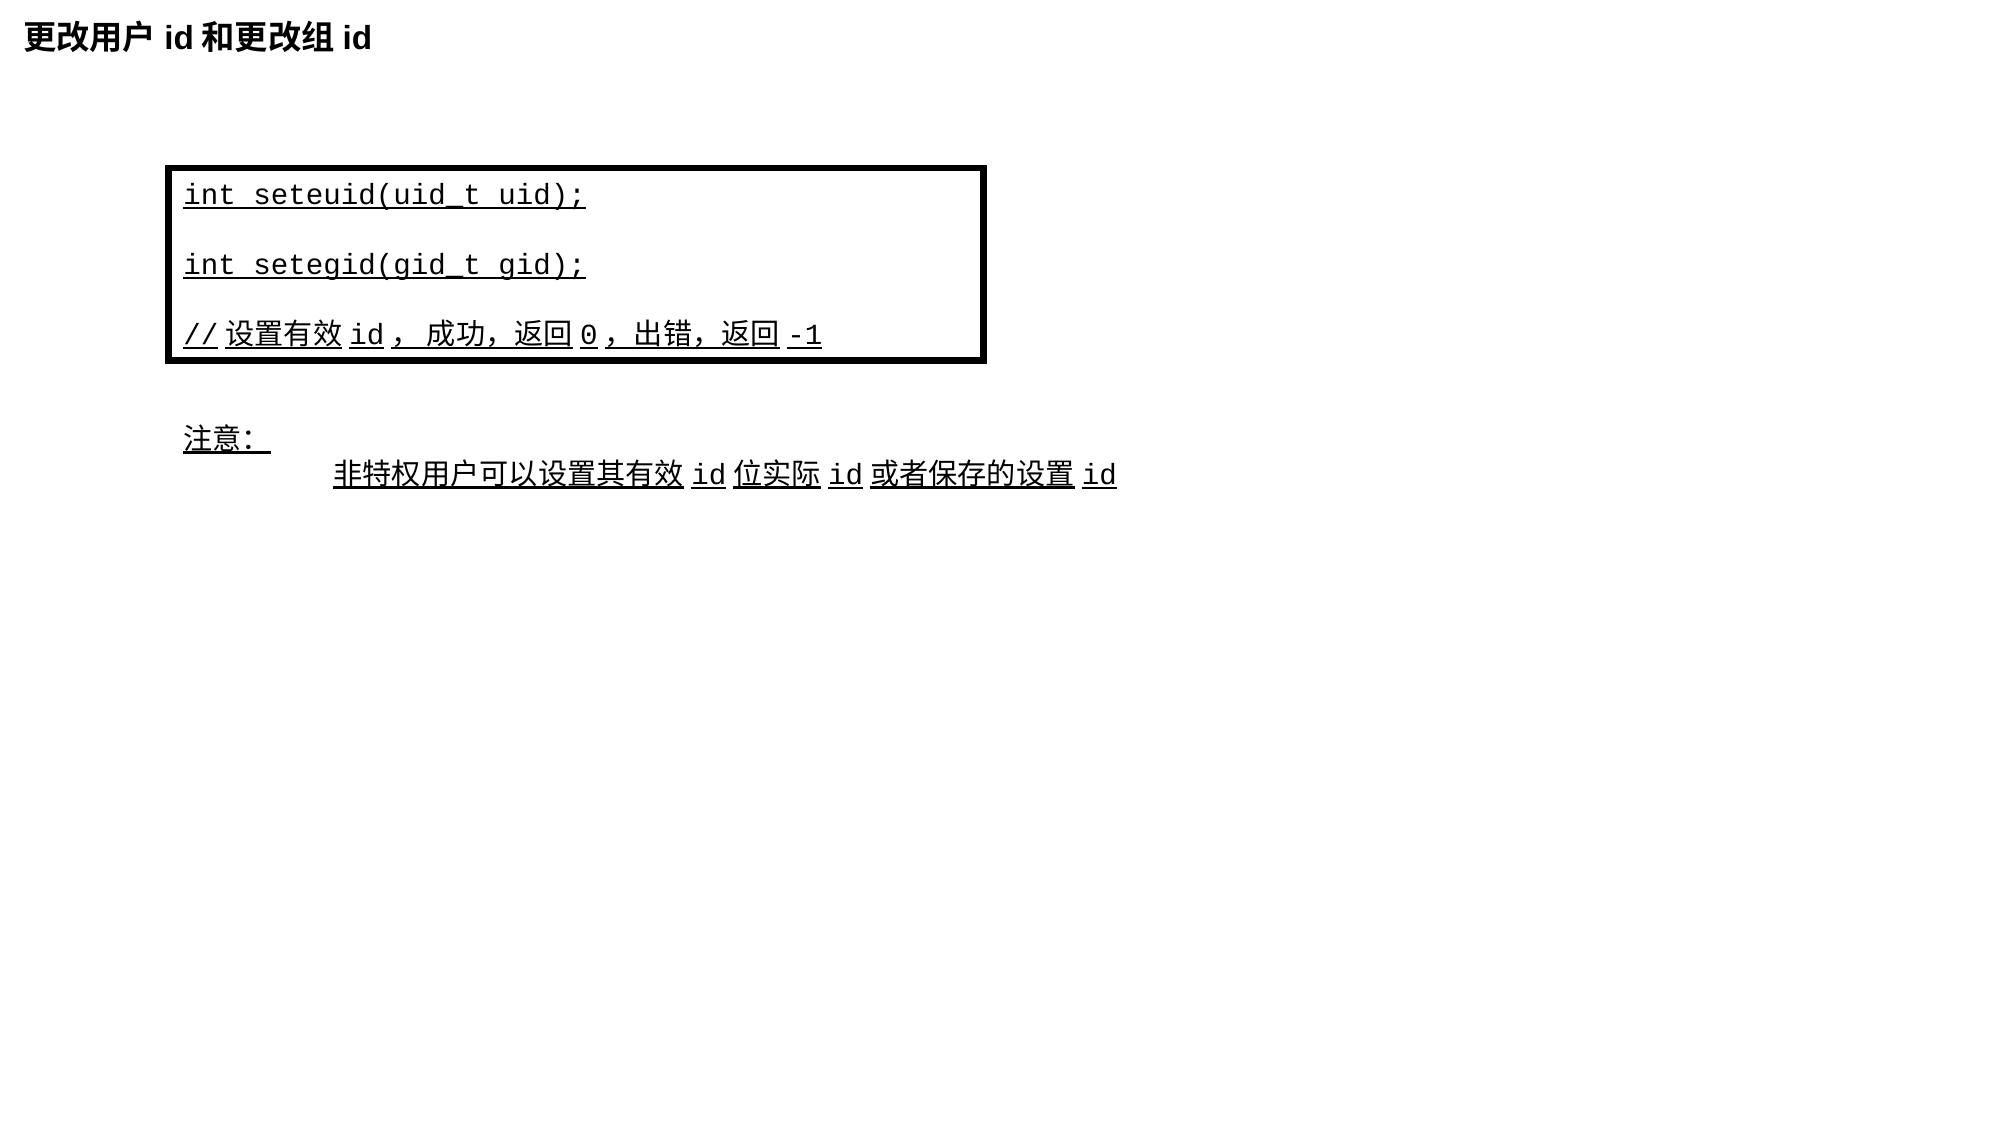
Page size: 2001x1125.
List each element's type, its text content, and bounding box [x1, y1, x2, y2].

text_box 更改用户id和更改组id [8, 8, 704, 64]
text_box int seteuid(uid_t uid); int setegid(gid_t gid); //设置有效id， 成功，返回0，出错，返回-1 注意： 非特权用户可以设置其有效id位实际id或者保存的设置id [168, 167, 2000, 498]
text_box [168, 167, 985, 361]
